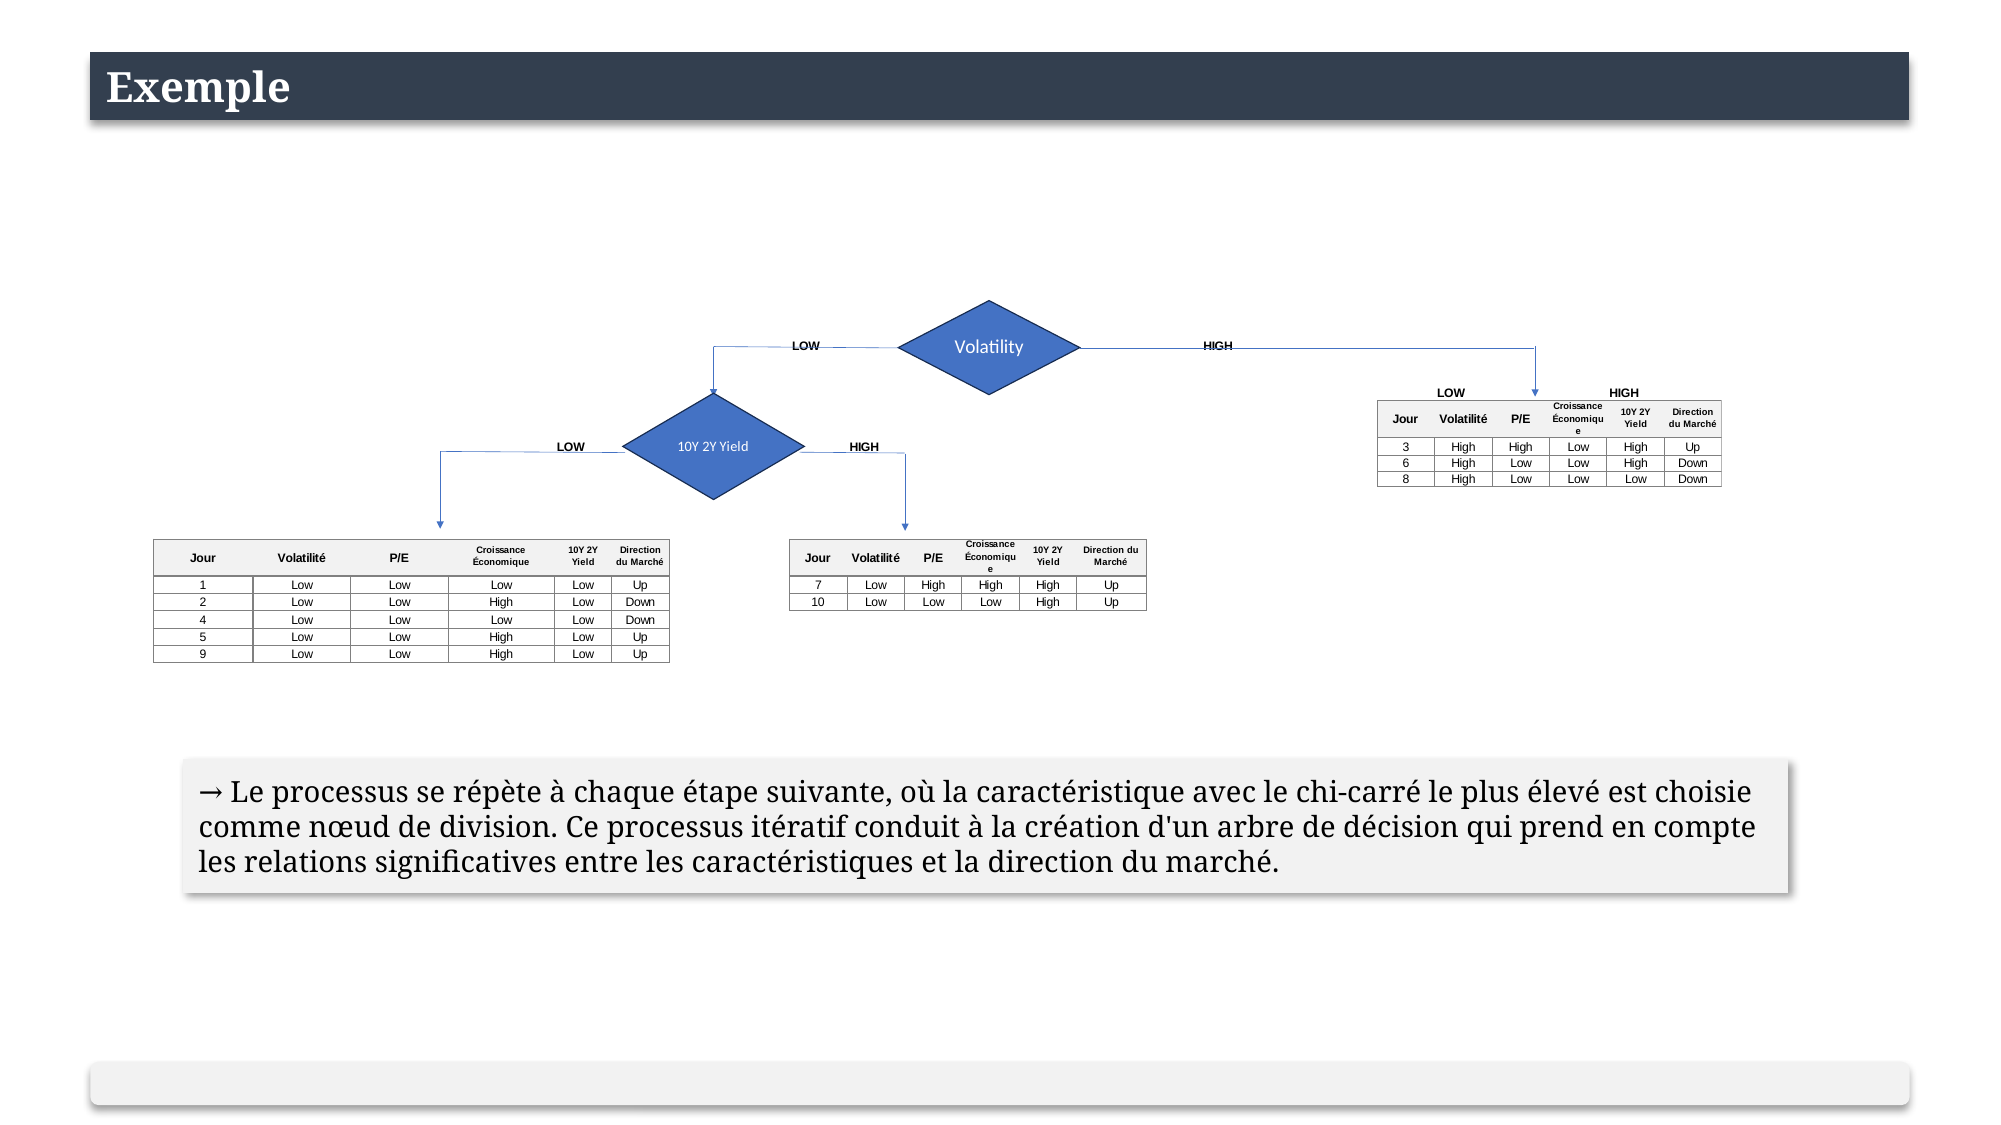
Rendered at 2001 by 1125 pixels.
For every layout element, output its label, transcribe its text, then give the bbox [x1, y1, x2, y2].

picture [152, 288, 1722, 664]
text_box → Le processus se répète à chaque étape suivante, où la caractéristique avec le chi-carré le plus élevé est choisie comme nœud de division. Ce processus itératif conduit à la création d'un arbre de décision qui prend en compte les relations significatives entre les caractéristiques et la direction du marché. [183, 759, 1788, 893]
text_box Exemple [91, 53, 1909, 119]
